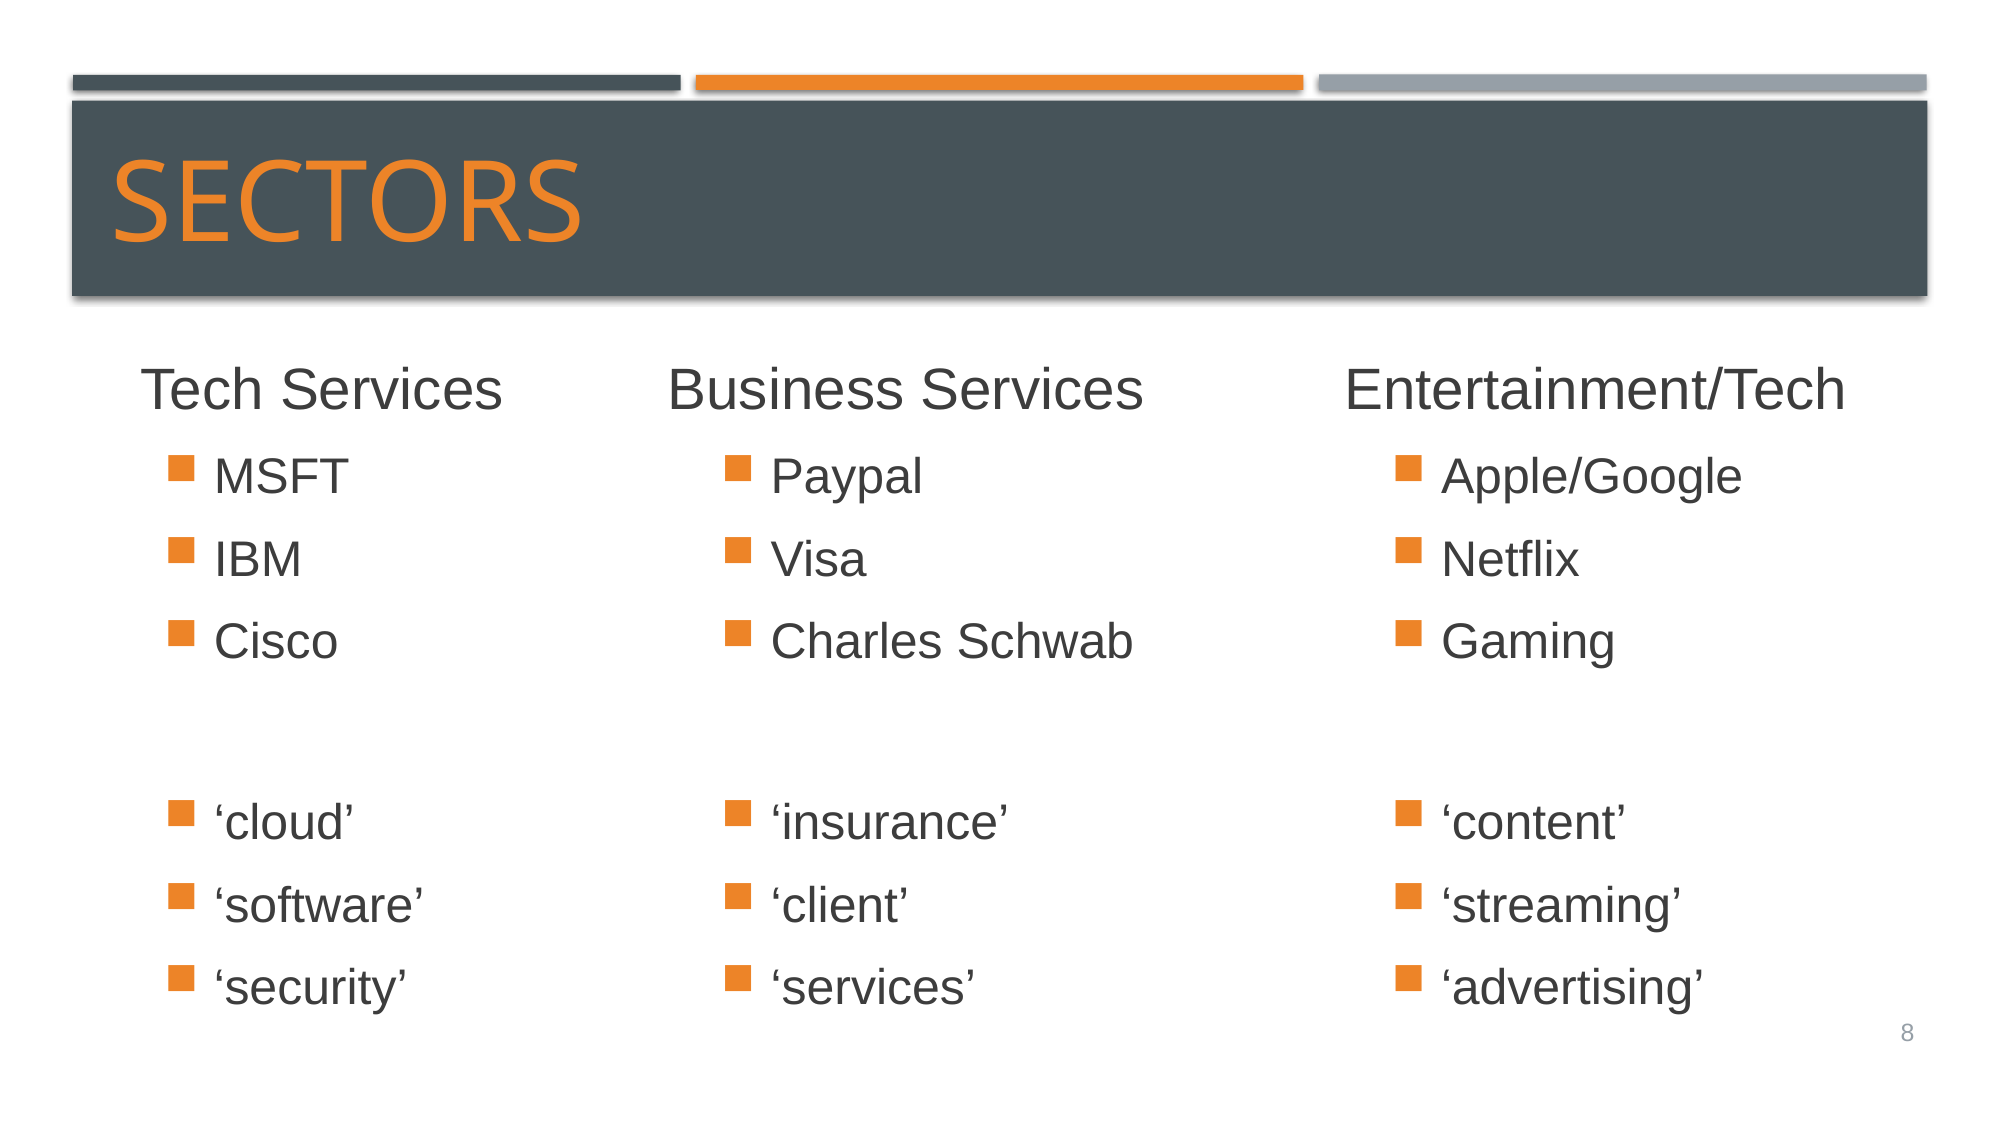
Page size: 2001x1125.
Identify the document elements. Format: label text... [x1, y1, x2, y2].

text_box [94, 313, 550, 1099]
text_box 8 [1878, 1001, 1930, 1062]
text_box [1322, 313, 1871, 1099]
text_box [651, 313, 1161, 1099]
text_box Sectors [95, 104, 1870, 288]
